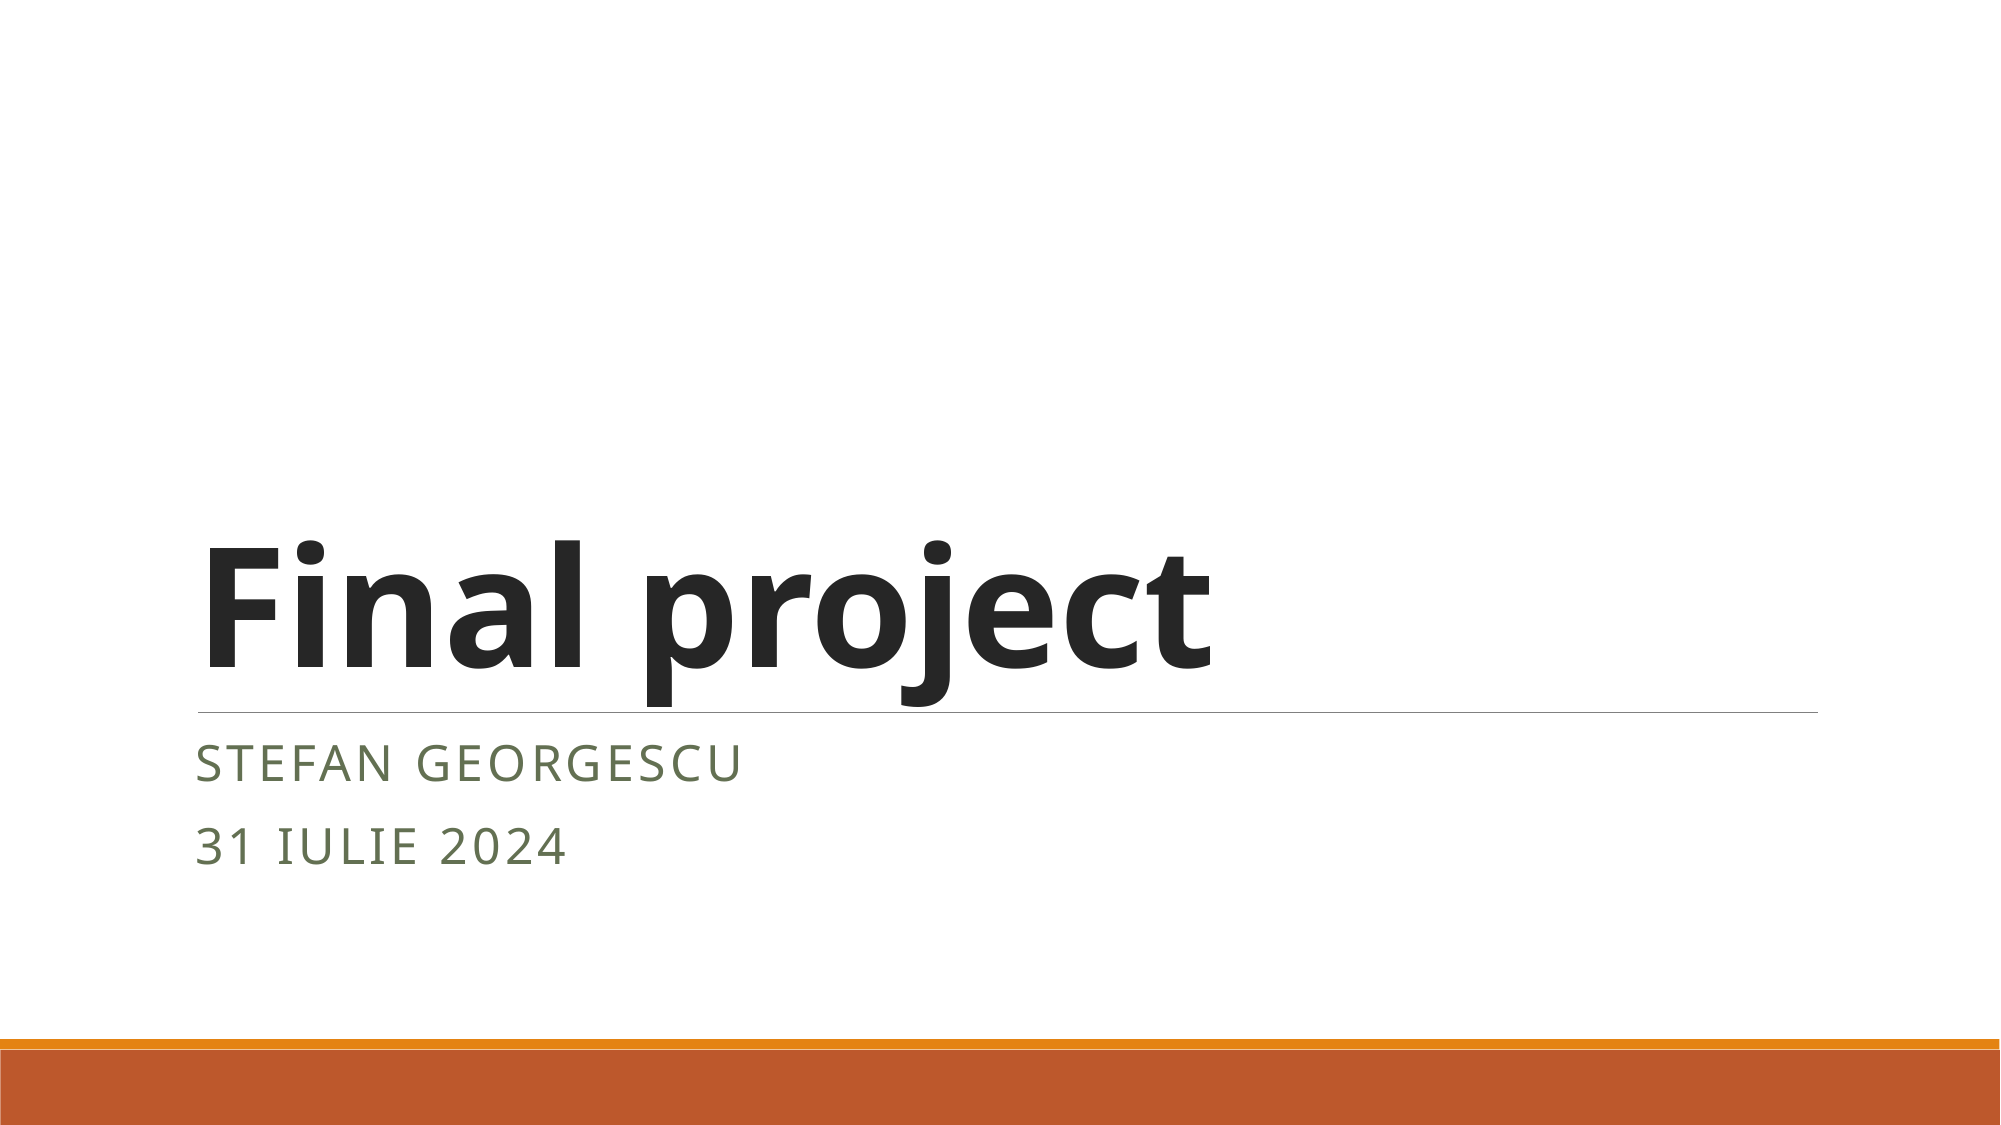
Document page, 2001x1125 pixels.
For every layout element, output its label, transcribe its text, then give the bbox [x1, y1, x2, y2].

subtitle Stefan Georgescu 31 iulie 2024 [180, 730, 1830, 919]
title Final project [180, 124, 1830, 710]
